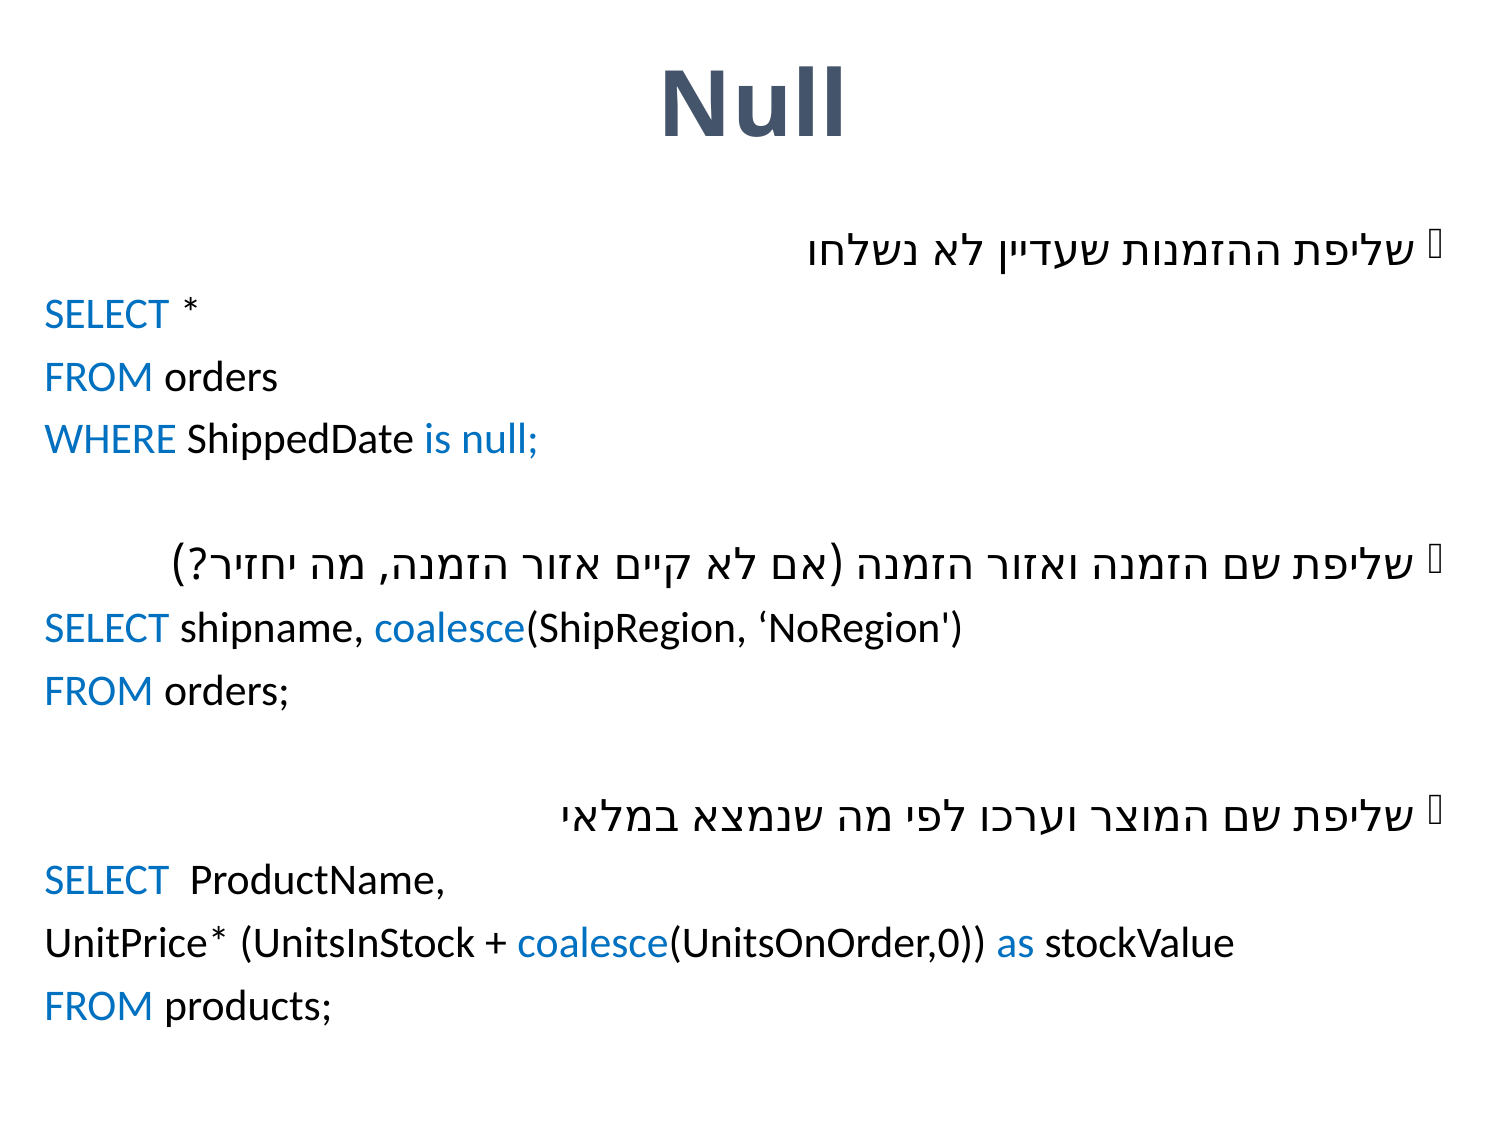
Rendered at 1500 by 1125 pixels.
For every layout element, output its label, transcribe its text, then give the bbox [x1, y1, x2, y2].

list שליפת ההזמנות שעדיין לא נשלחו SELECT * FROM orders WHERE ShippedDate is null; שליפת שם הזמנה ואזור הזמנה (אם לא קיים אזור הזמנה, מה יחזיר?) SELECT shipname, coalesce(ShipRegion, ‘NoRegion') FROM orders; שליפת שם המוצר וערכו לפי מה שנמצא במלאי SELECT ProductName, UnitPrice* (UnitsInStock + coalesce(UnitsOnOrder,0)) as stockValue FROM products; [29, 219, 1459, 1125]
title Null [501, 42, 1005, 172]
